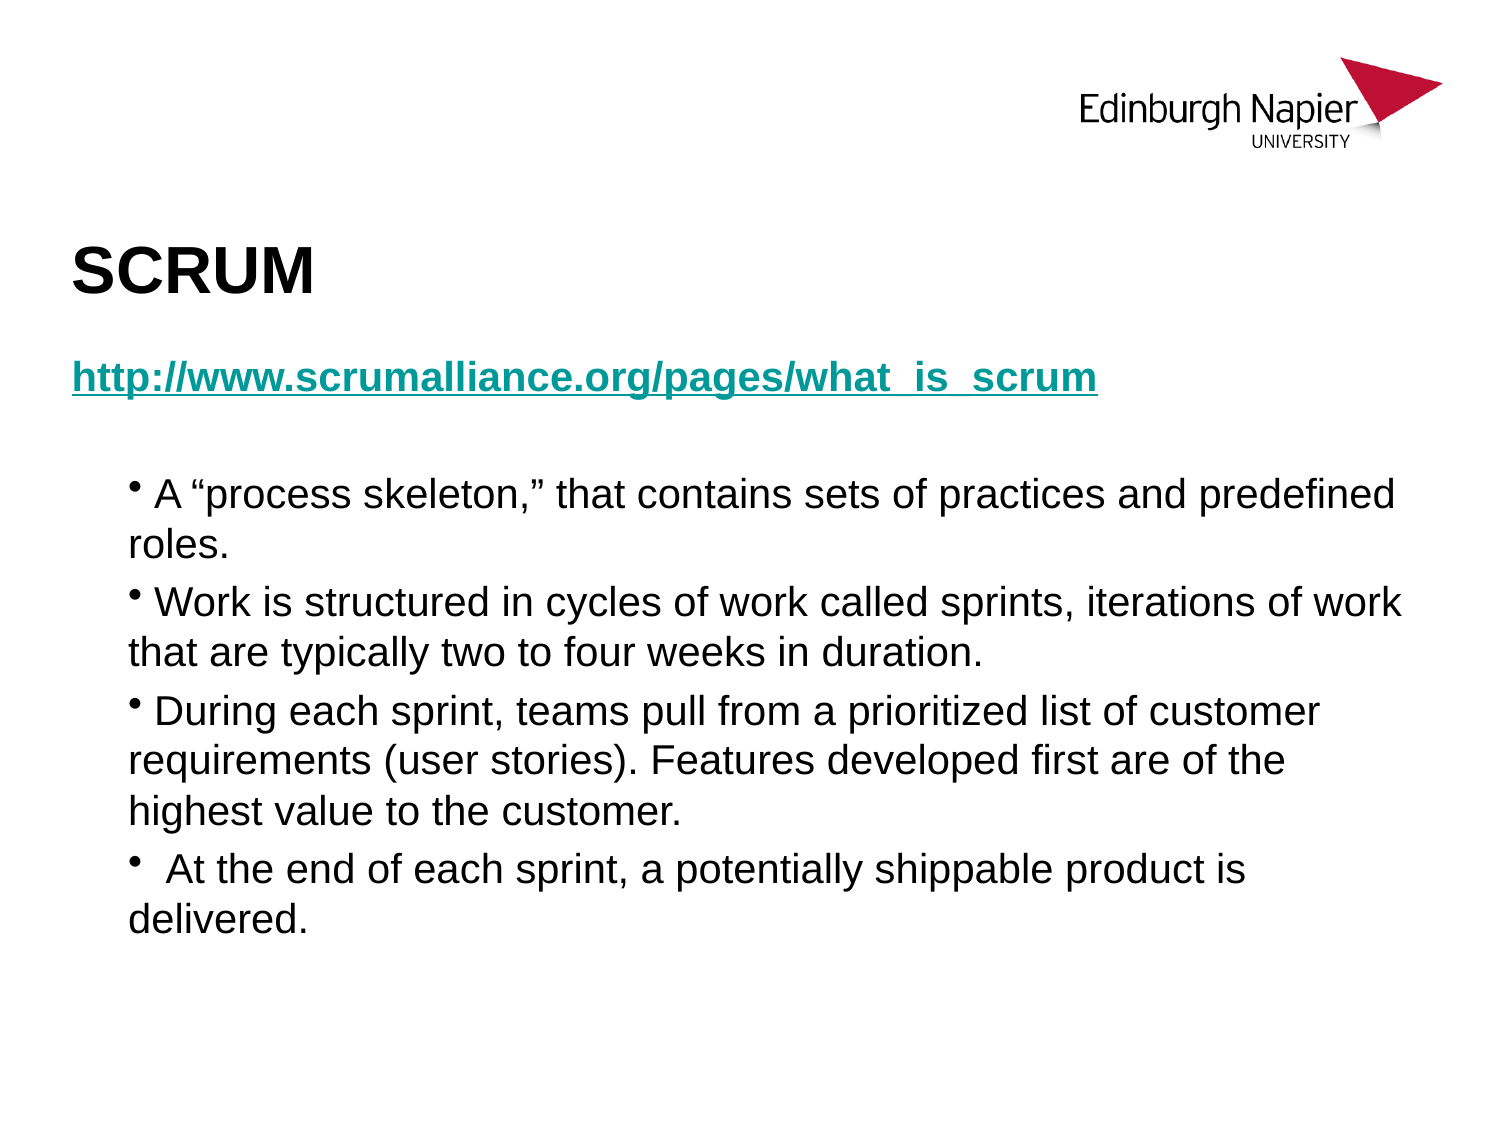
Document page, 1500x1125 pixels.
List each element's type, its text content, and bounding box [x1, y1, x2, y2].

title SCRUM [56, 209, 1443, 325]
list http://www.scrumalliance.org/pages/what_is_scrum A “process skeleton,” that contains sets of practices and predefined roles. Work is structured in cycles of work called sprints, iterations of work that are typically two to four weeks in duration. During each sprint, teams pull from a prioritized list of customer requirements (user stories). Features developed first are of the highest value to the customer. At the end of each sprint, a potentially shippable product is delivered. [56, 342, 1443, 1037]
picture [1081, 57, 1443, 148]
